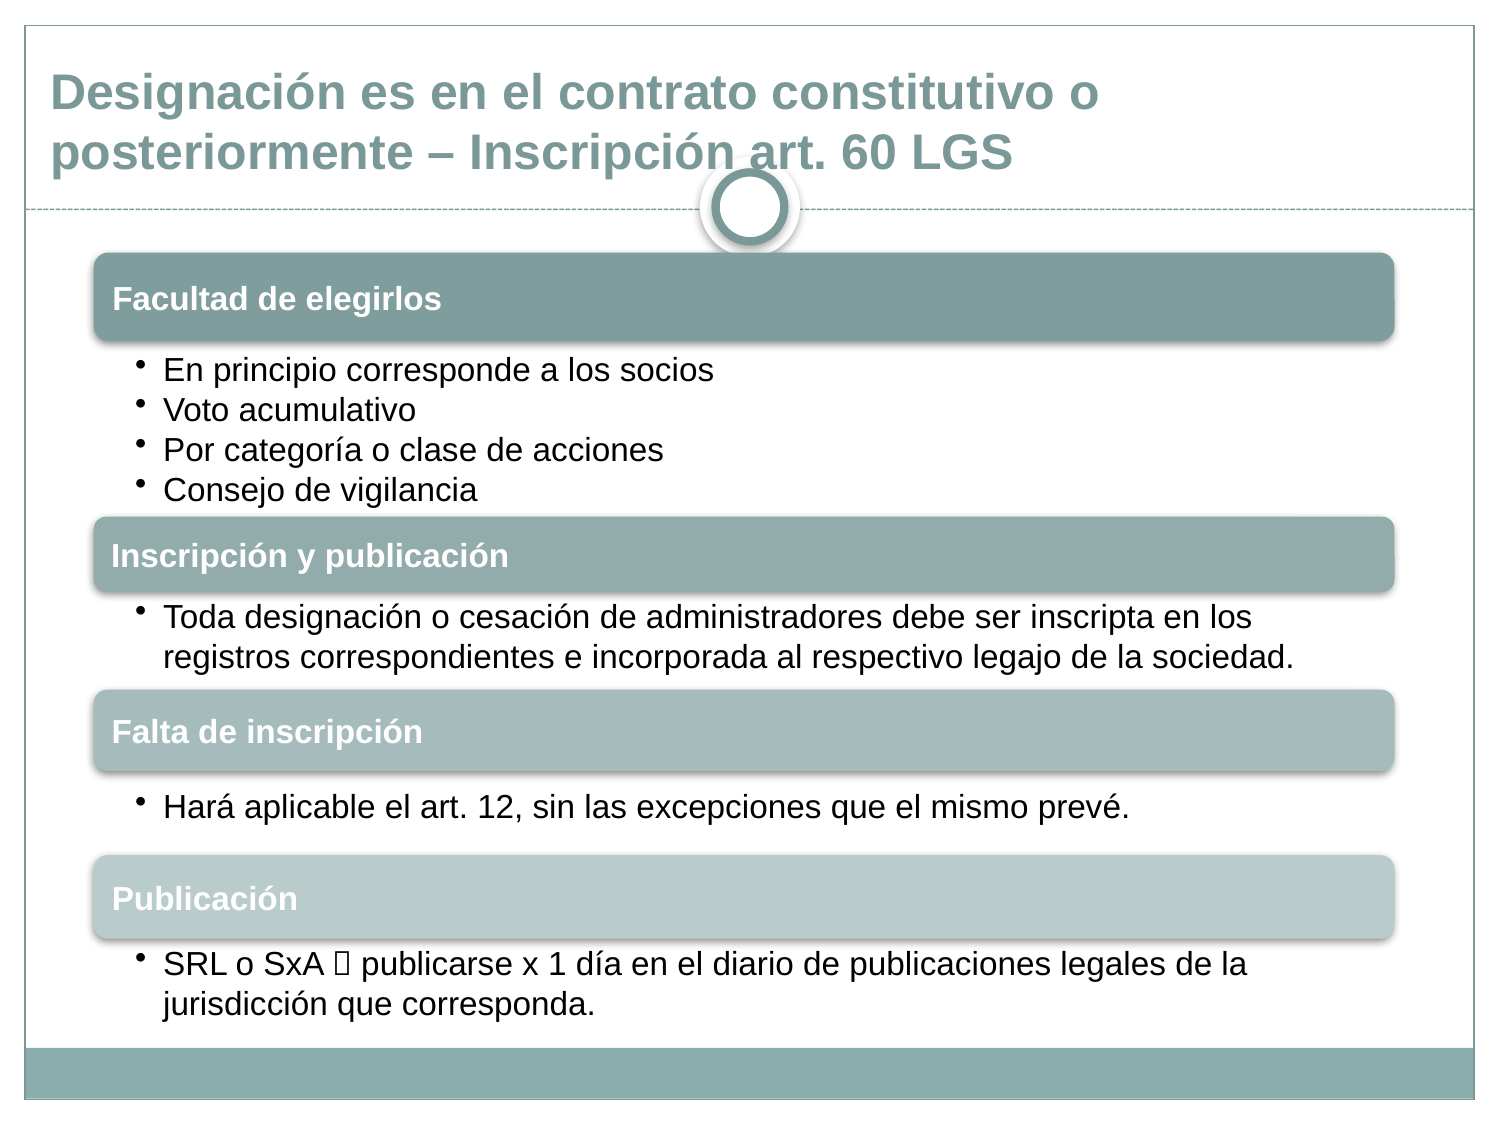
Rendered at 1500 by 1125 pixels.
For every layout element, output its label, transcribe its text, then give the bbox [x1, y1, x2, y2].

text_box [93, 245, 1395, 1044]
text_box Designación es en el contrato constitutivo o posteriormente – Inscripción art. 60 LGS [35, 62, 1436, 187]
